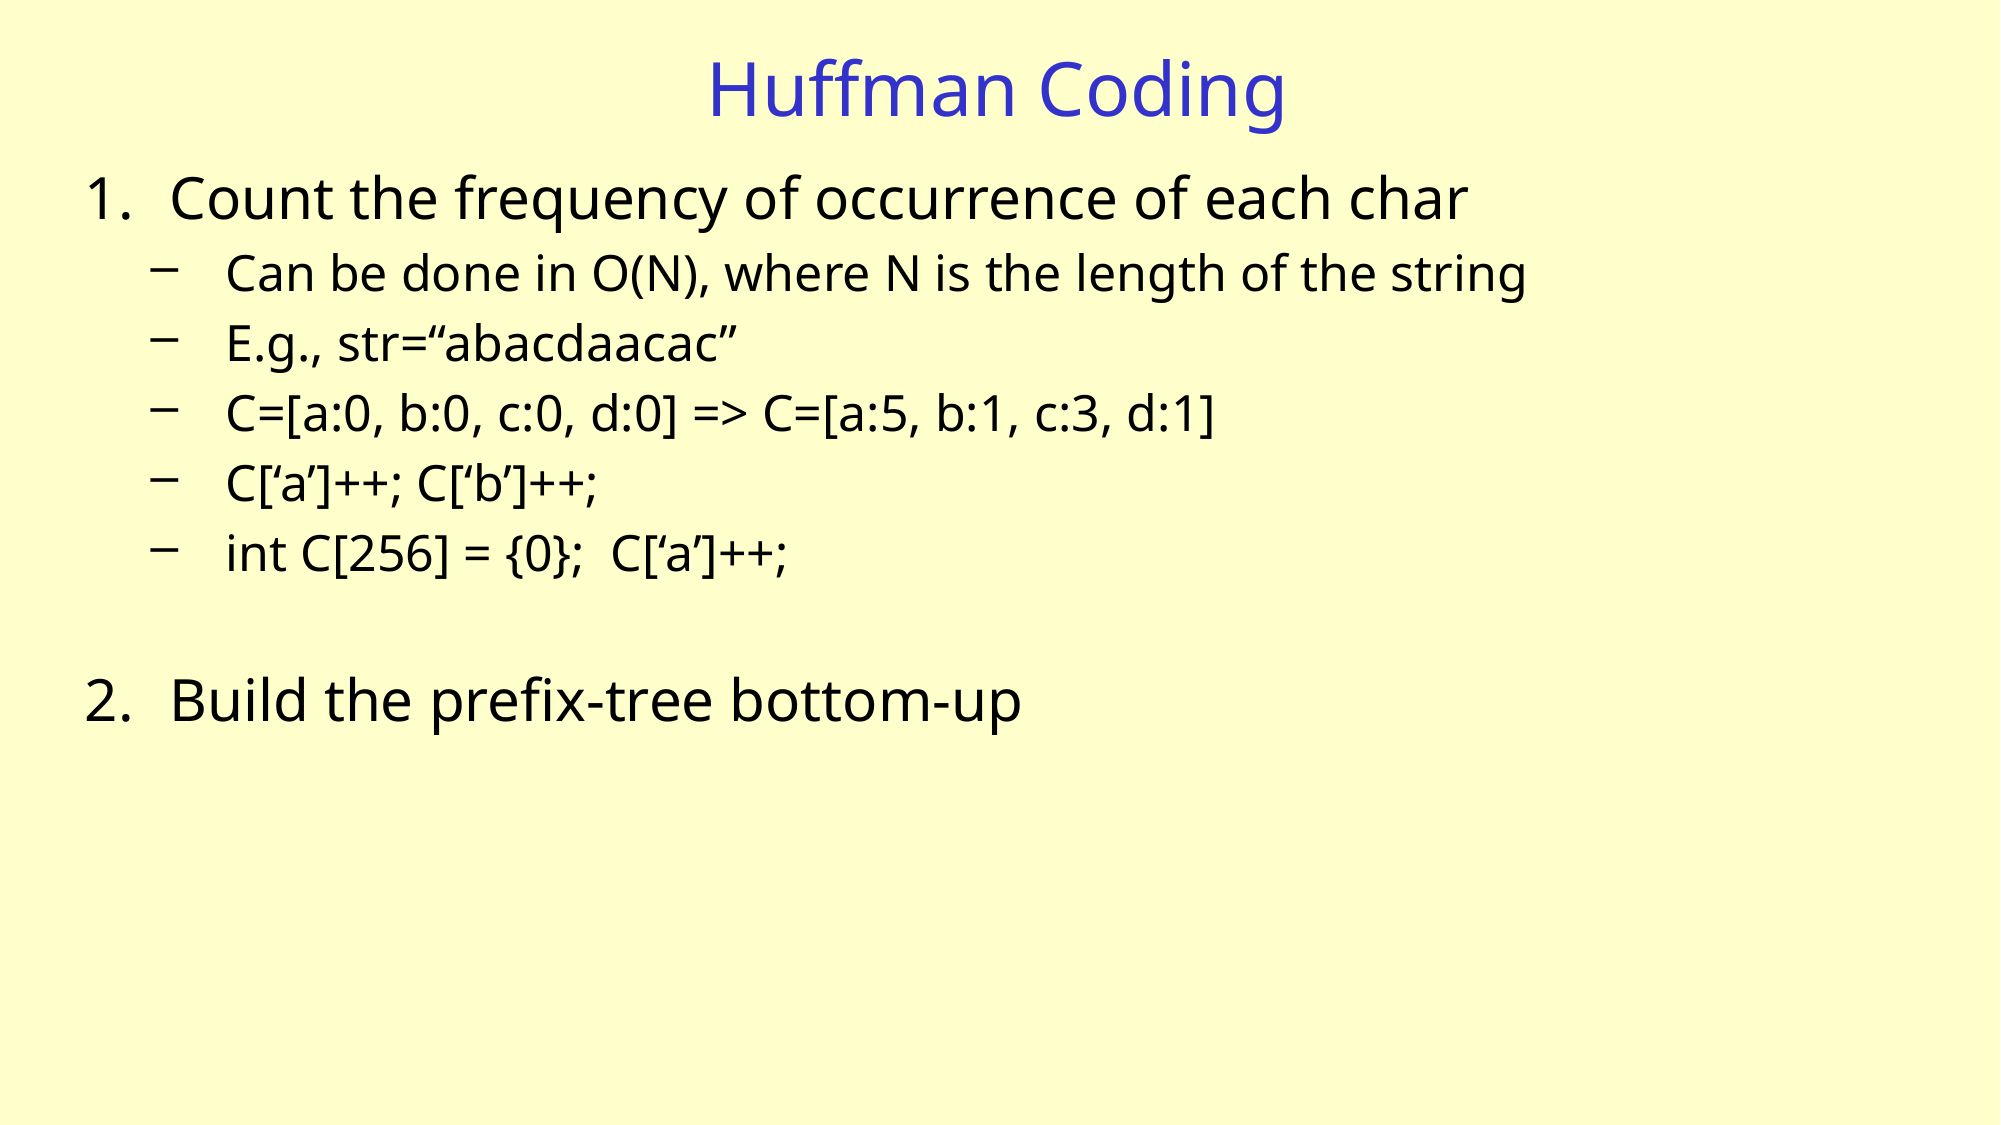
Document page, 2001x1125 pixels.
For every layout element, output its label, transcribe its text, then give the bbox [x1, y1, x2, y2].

text_box Count the frequency of occurrence of each char Can be done in O(N), where N is the length of the string E.g., str=“abacdaacac” C=[a:0, b:0, c:0, d:0] => C=[a:5, b:1, c:3, d:1] C[‘a’]++; C[‘b’]++; int C[256] = {0}; C[‘a’]++; Build the prefix-tree bottom-up [60, 153, 1938, 1062]
title Huffman Coding [264, 28, 1732, 144]
